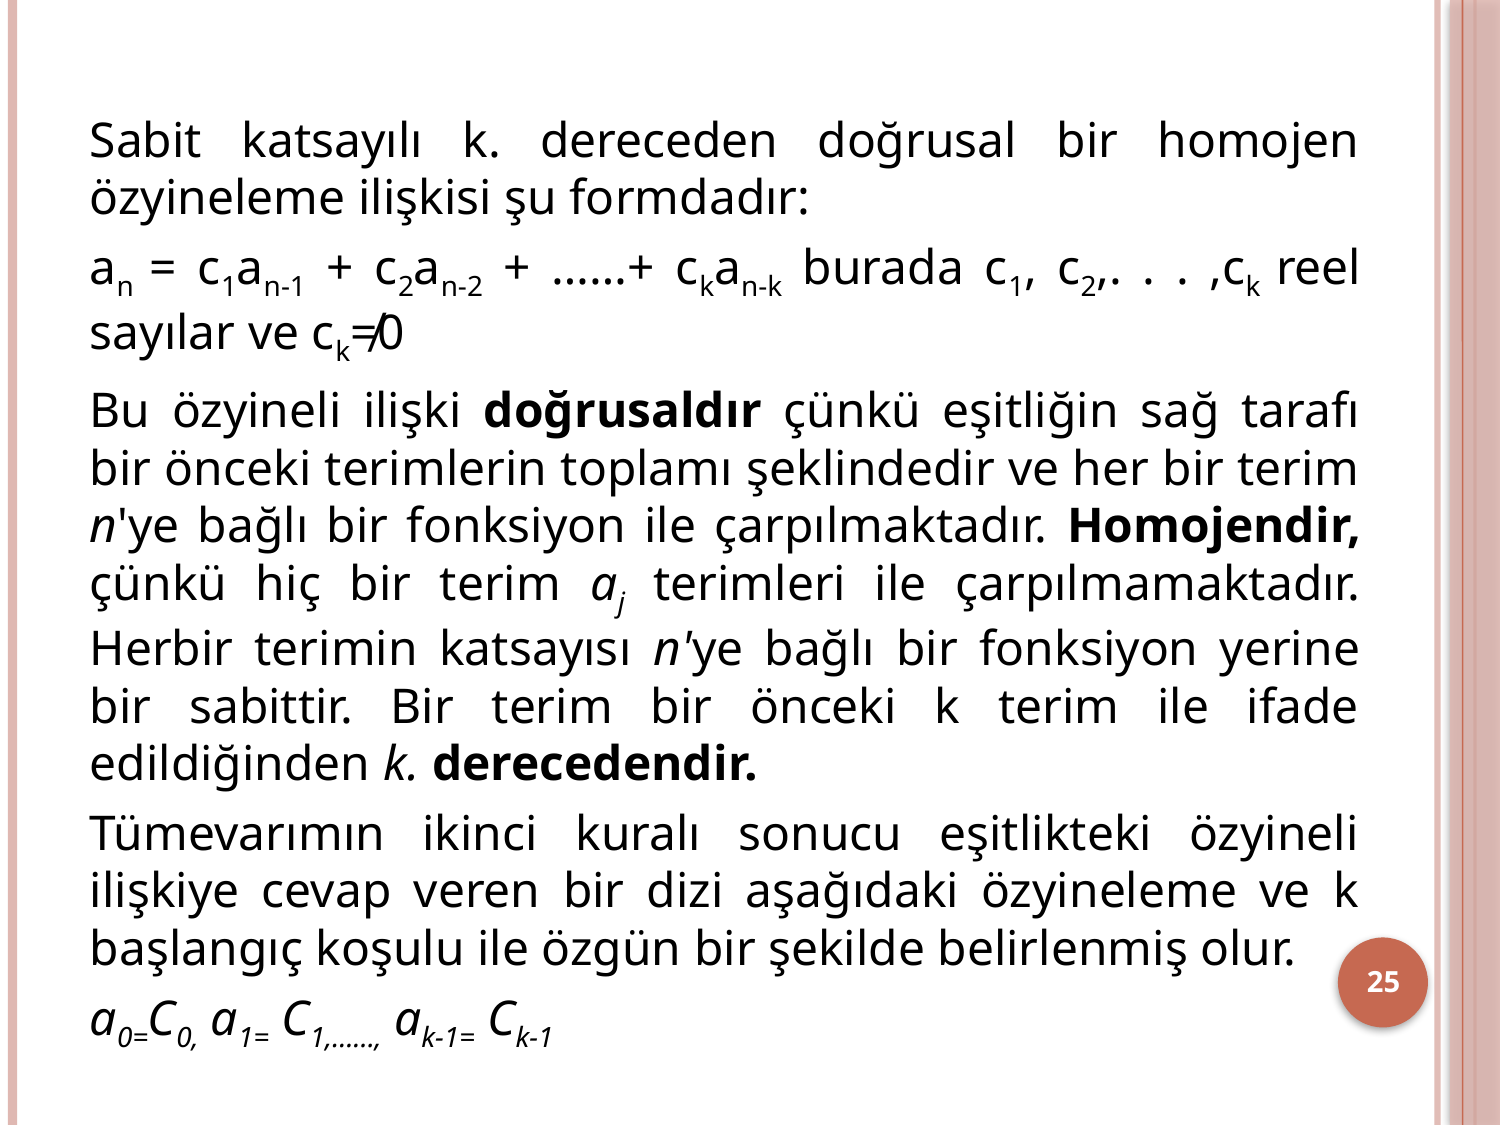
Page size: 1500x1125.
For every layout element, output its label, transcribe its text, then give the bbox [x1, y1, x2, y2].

slide_number 25 [1333, 940, 1434, 1027]
list Sabit katsayılı k. dereceden doğrusal bir homojen özyineleme ilişkisi şu formdadır: an = c1an-1 + c2an-2 + ……+ ckan-k burada c1, c2,. . . ,ck reel sayılar ve ck≠0 Bu özyineli ilişki doğrusaldır çünkü eşitliğin sağ tarafı bir önceki terimlerin toplamı şeklindedir ve her bir terim n'ye bağlı bir fonksiyon ile çarpılmaktadır. Homojendir, çünkü hiç bir terim aj terimleri ile çarpılmamaktadır. Herbir terimin katsayısı n'ye bağlı bir fonksiyon yerine bir sabittir. Bir terim bir önceki k terim ile ifade edildiğinden k. derecedendir. Tümevarımın ikinci kuralı sonucu eşitlikteki özyineli ilişkiye cevap veren bir dizi aşağıdaki özyineleme ve k başlangıç koşulu ile özgün bir şekilde belirlenmiş olur. a0=C0, a1= C1,……, ak-1= Ck-1 [75, 101, 1376, 1062]
